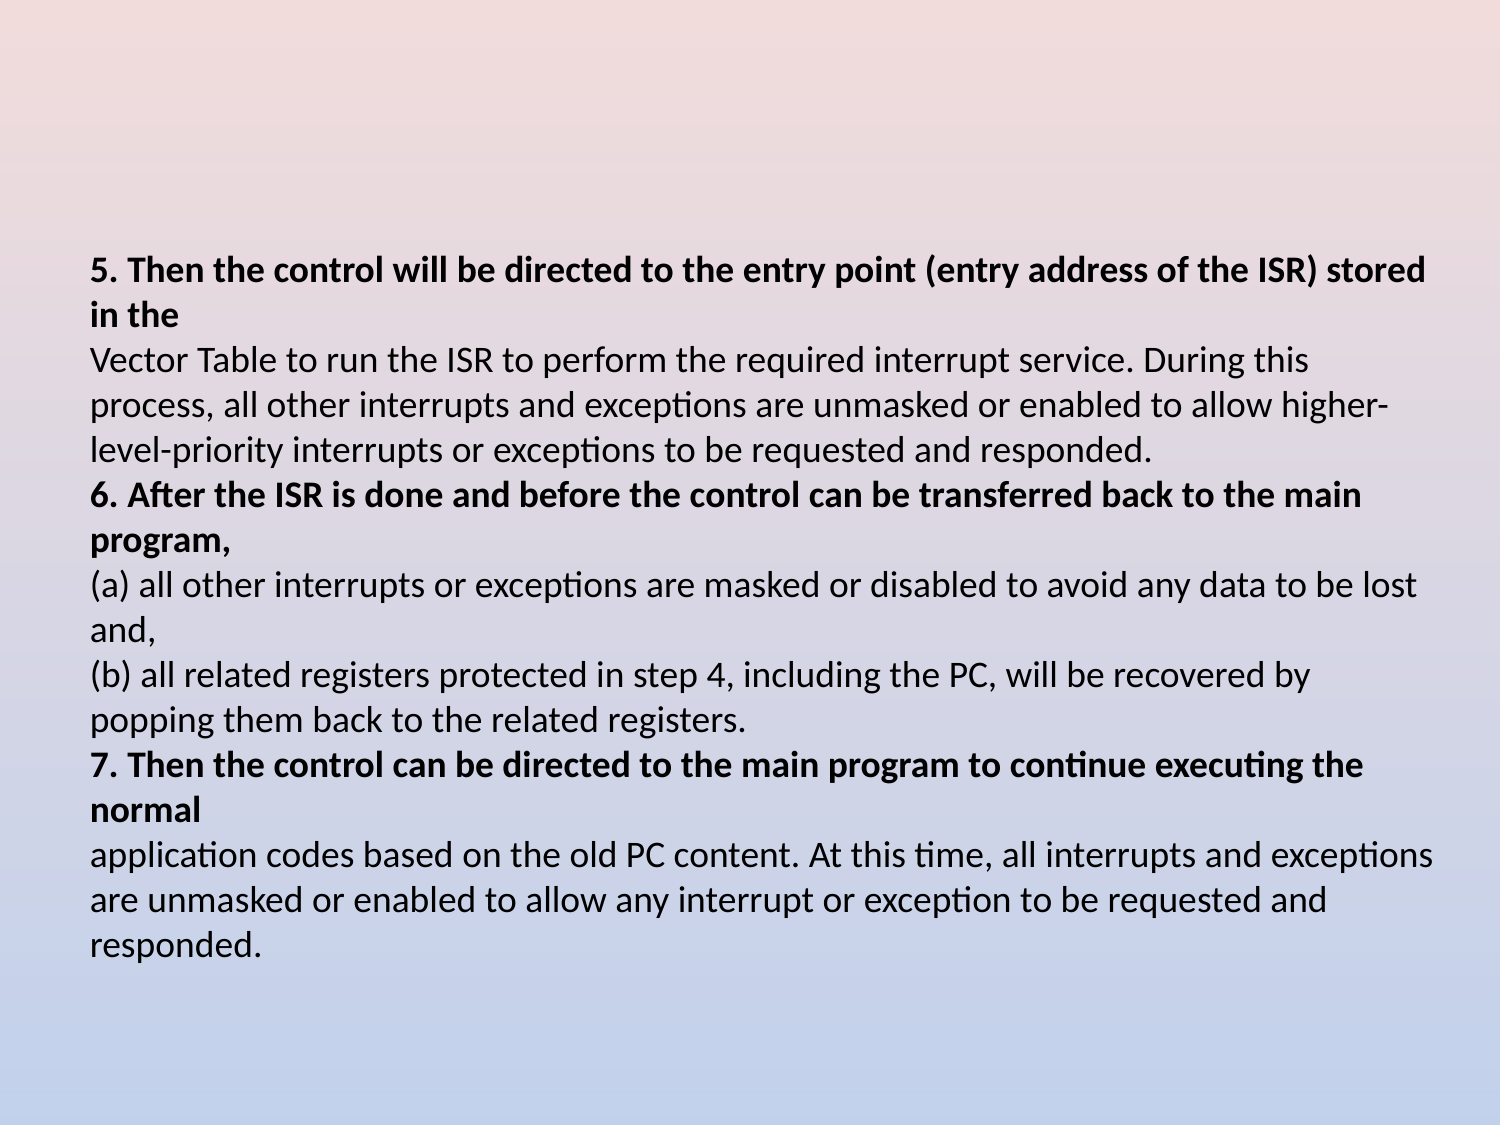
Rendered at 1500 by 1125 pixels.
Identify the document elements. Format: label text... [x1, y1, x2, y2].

text_box 5. Then the control will be directed to the entry point (entry address of the ISR) stored in the Vector Table to run the ISR to perform the required interrupt service. During this process, all other interrupts and exceptions are unmasked or enabled to allow higher-level-priority interrupts or exceptions to be requested and responded. 6. After the ISR is done and before the control can be transferred back to the main program, (a) all other interrupts or exceptions are masked or disabled to avoid any data to be lost and, (b) all related registers protected in step 4, including the PC, will be recovered by popping them back to the related registers. 7. Then the control can be directed to the main program to continue executing the normal application codes based on the old PC content. At this time, all interrupts and exceptions are unmasked or enabled to allow any interrupt or exception to be requested and responded. [75, 237, 1450, 973]
